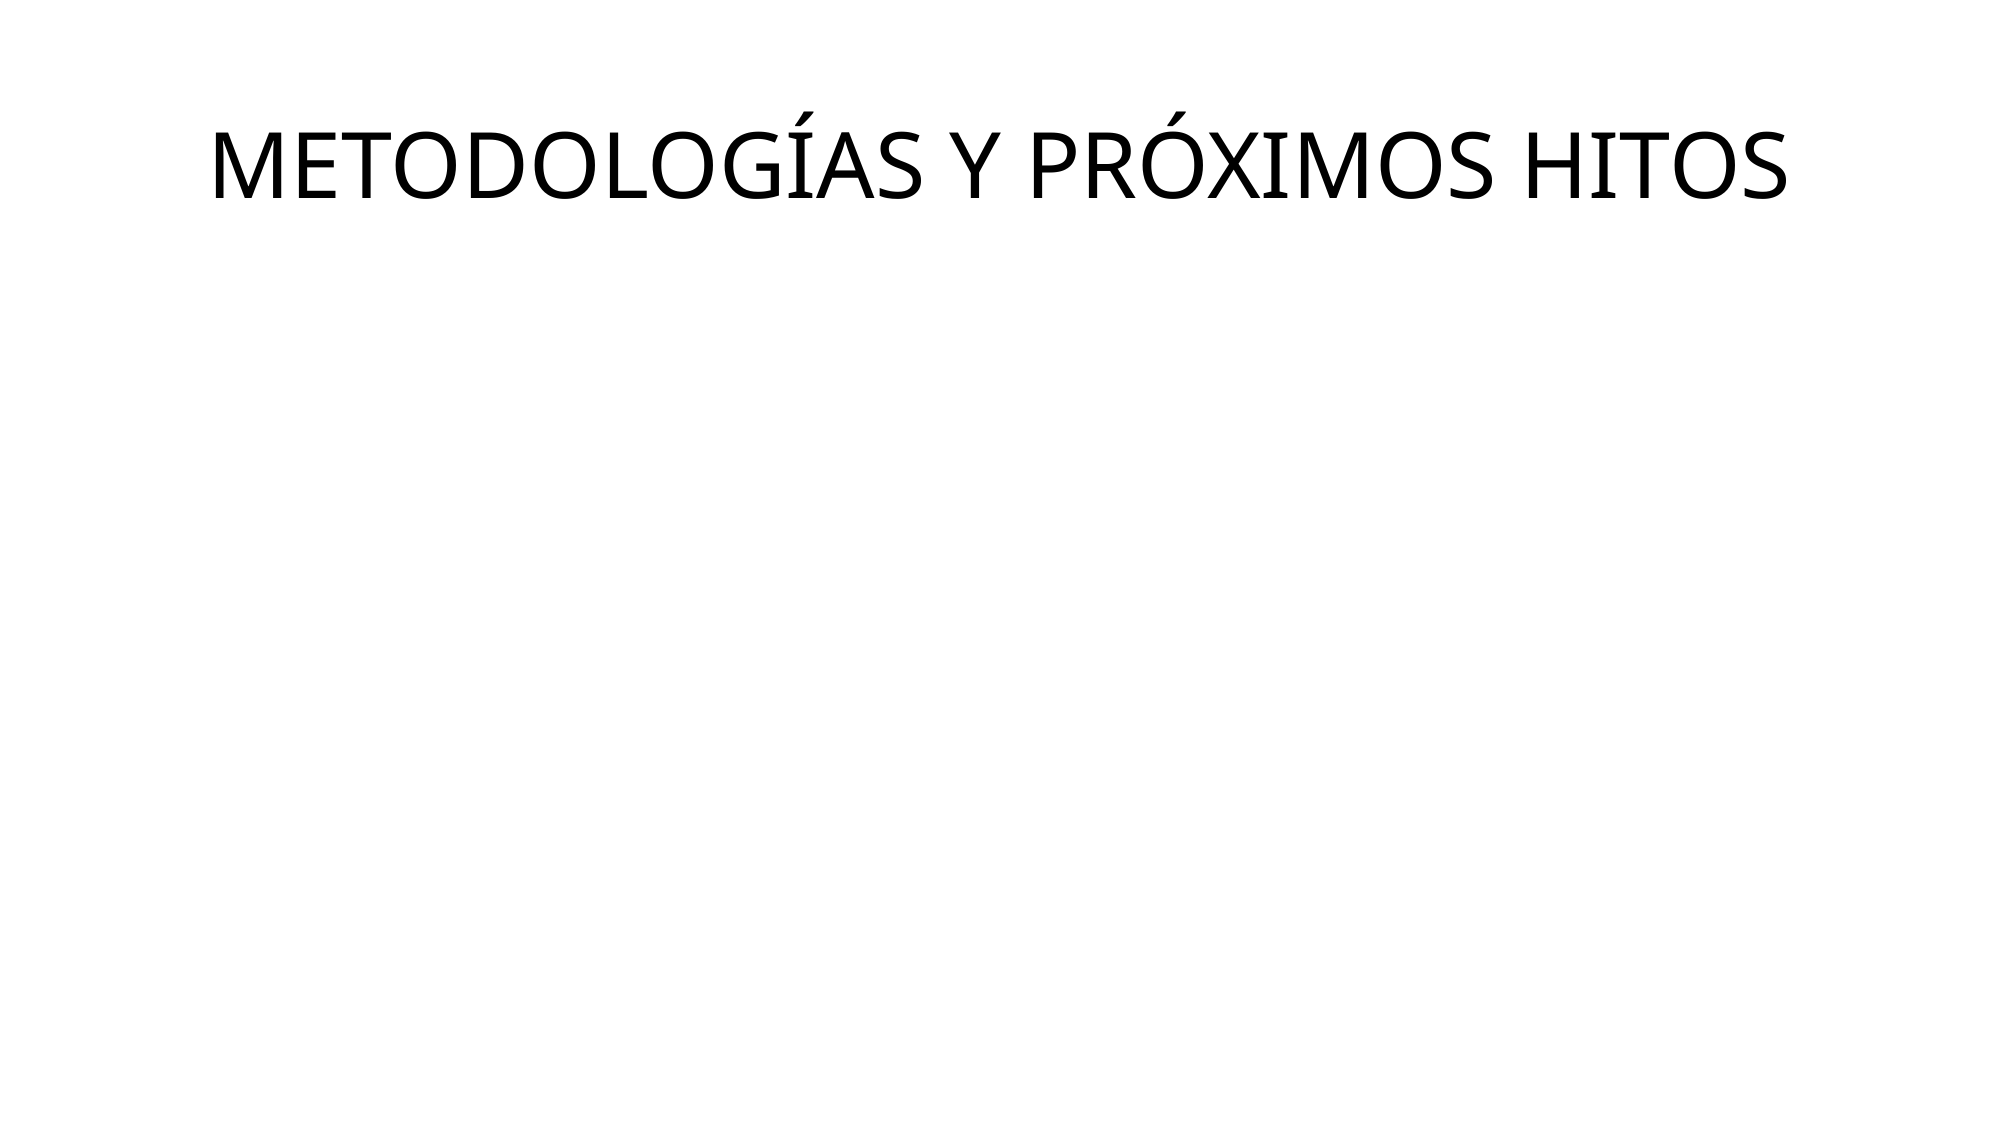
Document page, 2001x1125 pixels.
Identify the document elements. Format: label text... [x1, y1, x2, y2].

title METODOLOGÍAS Y PRÓXIMOS HITOS [137, 59, 1863, 278]
